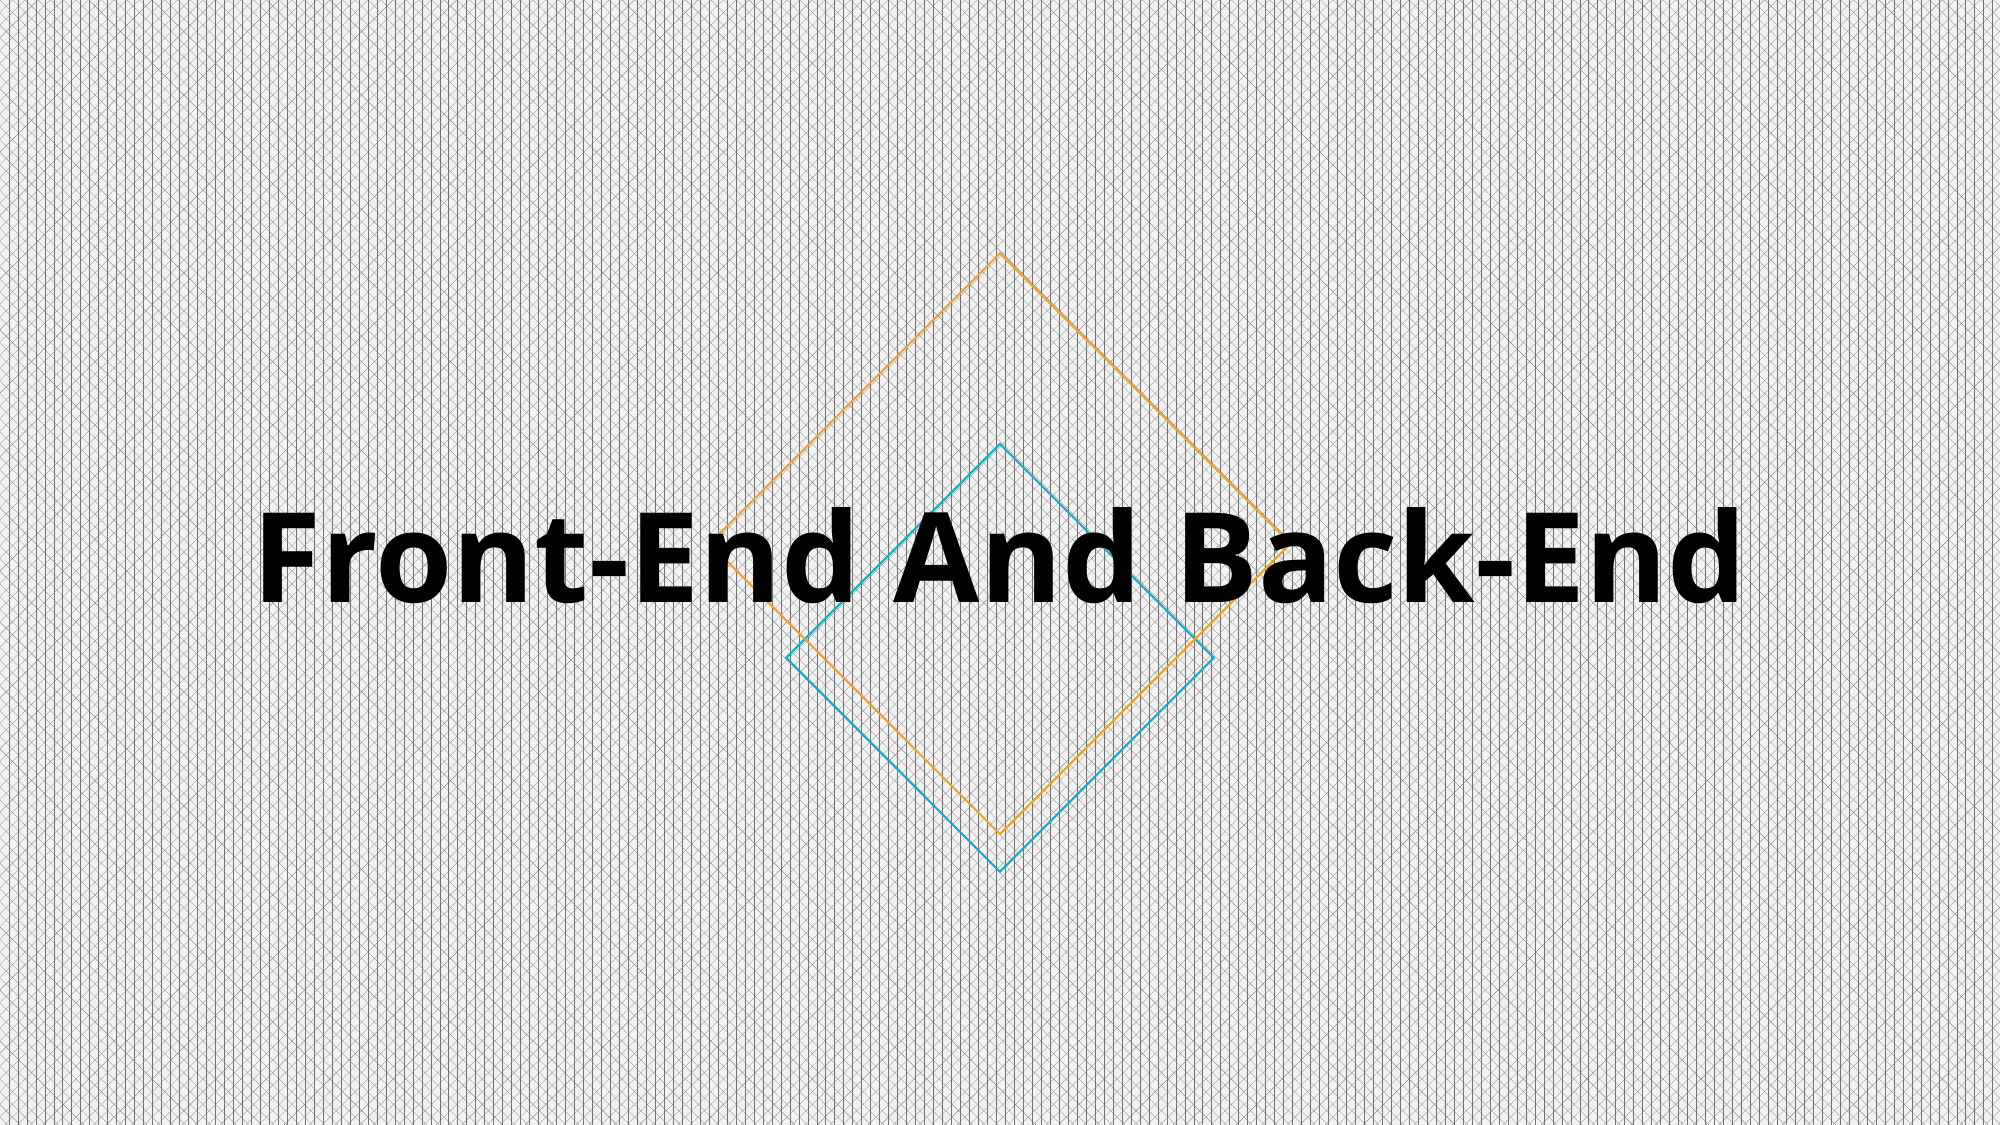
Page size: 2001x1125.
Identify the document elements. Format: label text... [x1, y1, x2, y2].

title Front-End And Back-End [1291, 468, 1750, 657]
title Front-End And Back-End [249, 468, 709, 657]
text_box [709, 253, 1291, 872]
